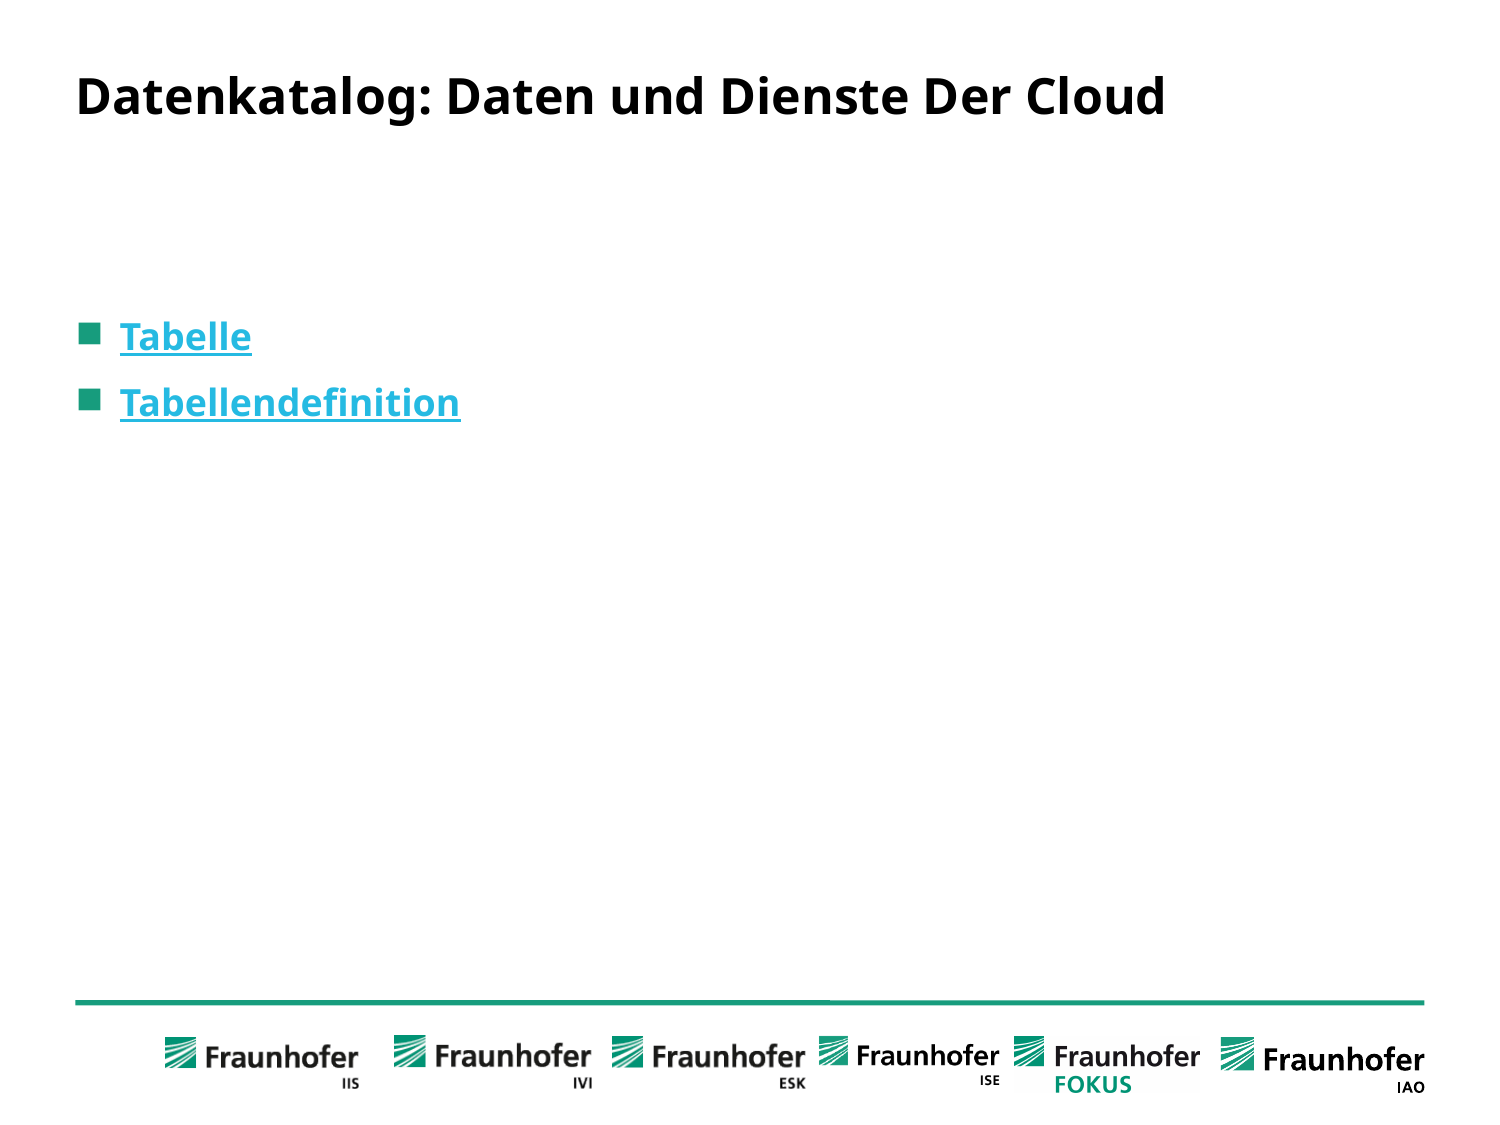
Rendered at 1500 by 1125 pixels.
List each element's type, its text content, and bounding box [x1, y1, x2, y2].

title Datenkatalog: Daten und Dienste Der Cloud [75, 64, 1425, 215]
picture [1014, 1036, 1200, 1093]
list Tabelle Tabellendefinition [75, 312, 1425, 963]
picture [165, 1037, 362, 1091]
picture [612, 1036, 809, 1091]
picture [394, 1035, 595, 1091]
picture [817, 1034, 1000, 1086]
